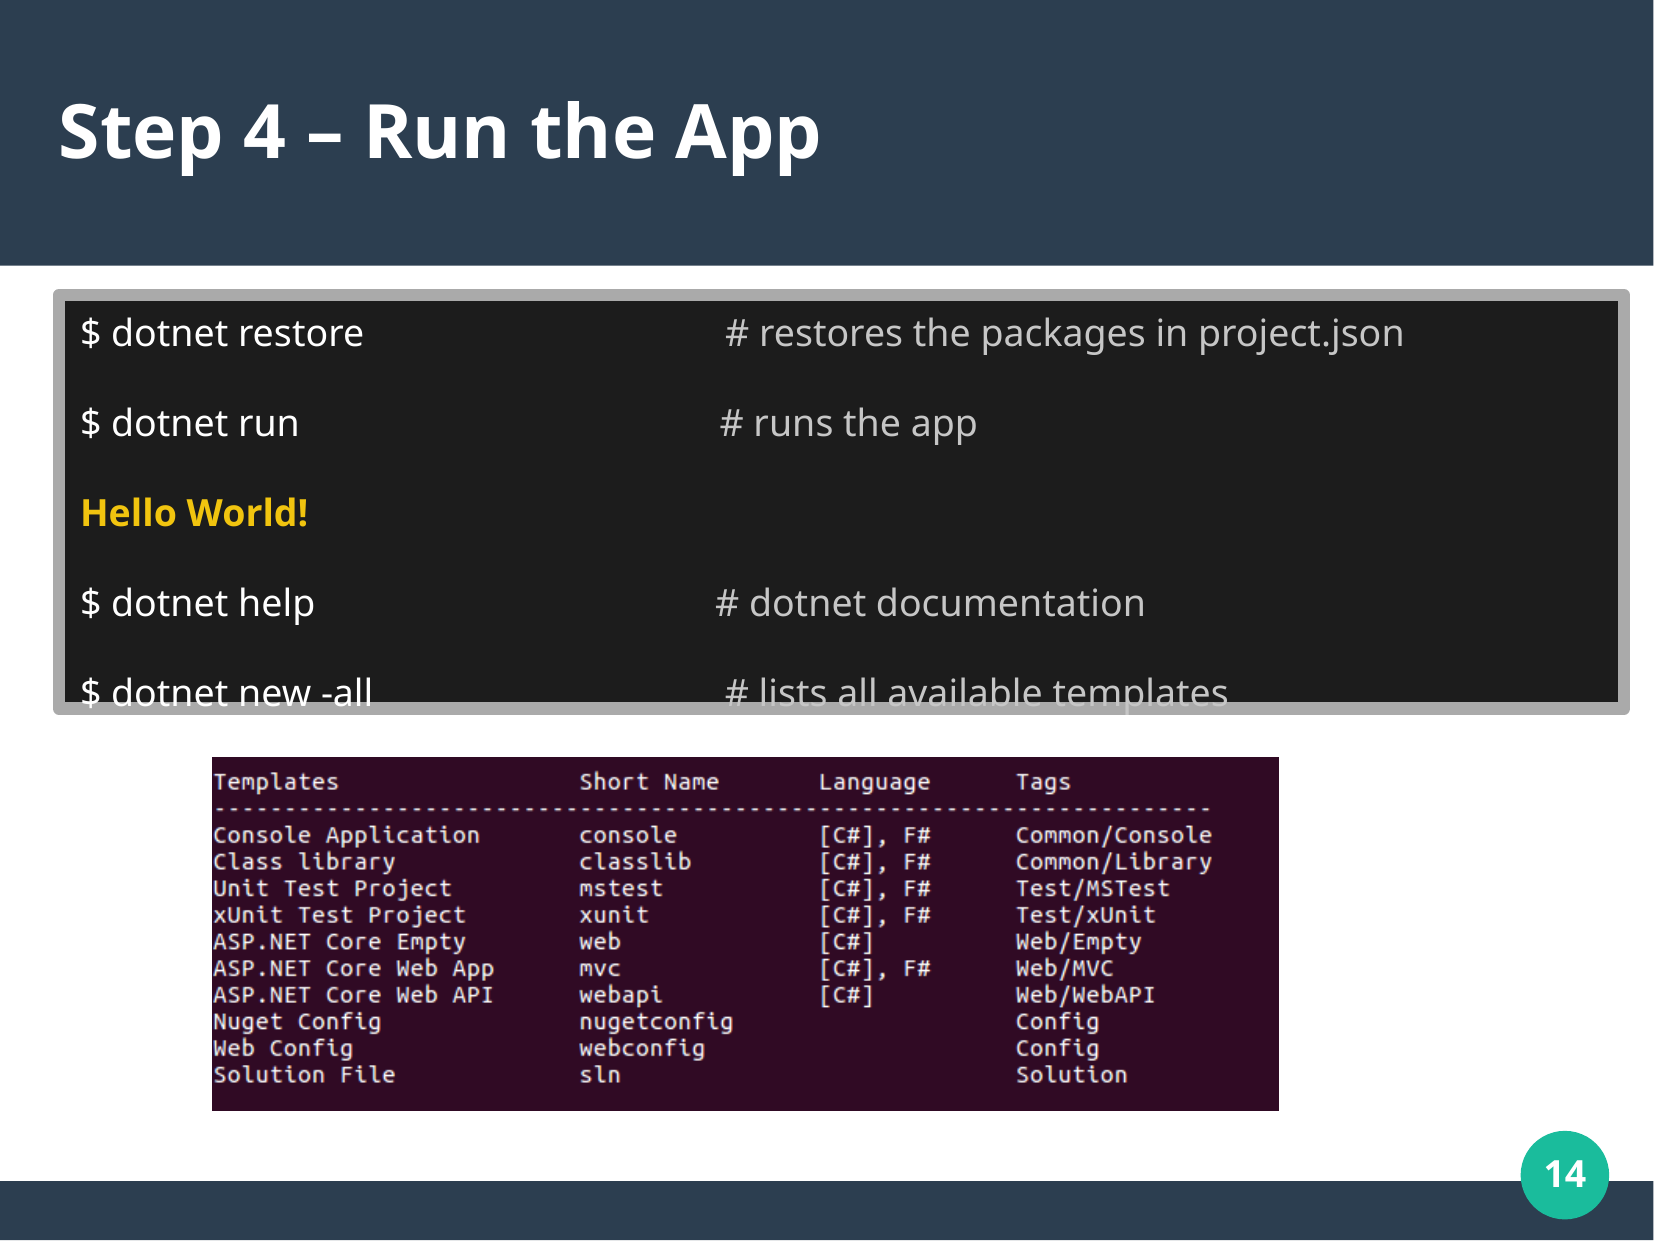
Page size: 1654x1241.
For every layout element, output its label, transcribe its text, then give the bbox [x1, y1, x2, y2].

title Step 4 – Run the App [59, 49, 1595, 207]
slide_number 14 [1505, 1116, 1624, 1235]
picture [212, 757, 1279, 1111]
text_box $ dotnet restore # restores the packages in project.json $ dotnet run # runs the app Hello World! $ dotnet help # dotnet documentation $ dotnet new -all # lists all available templates [58, 295, 1624, 709]
